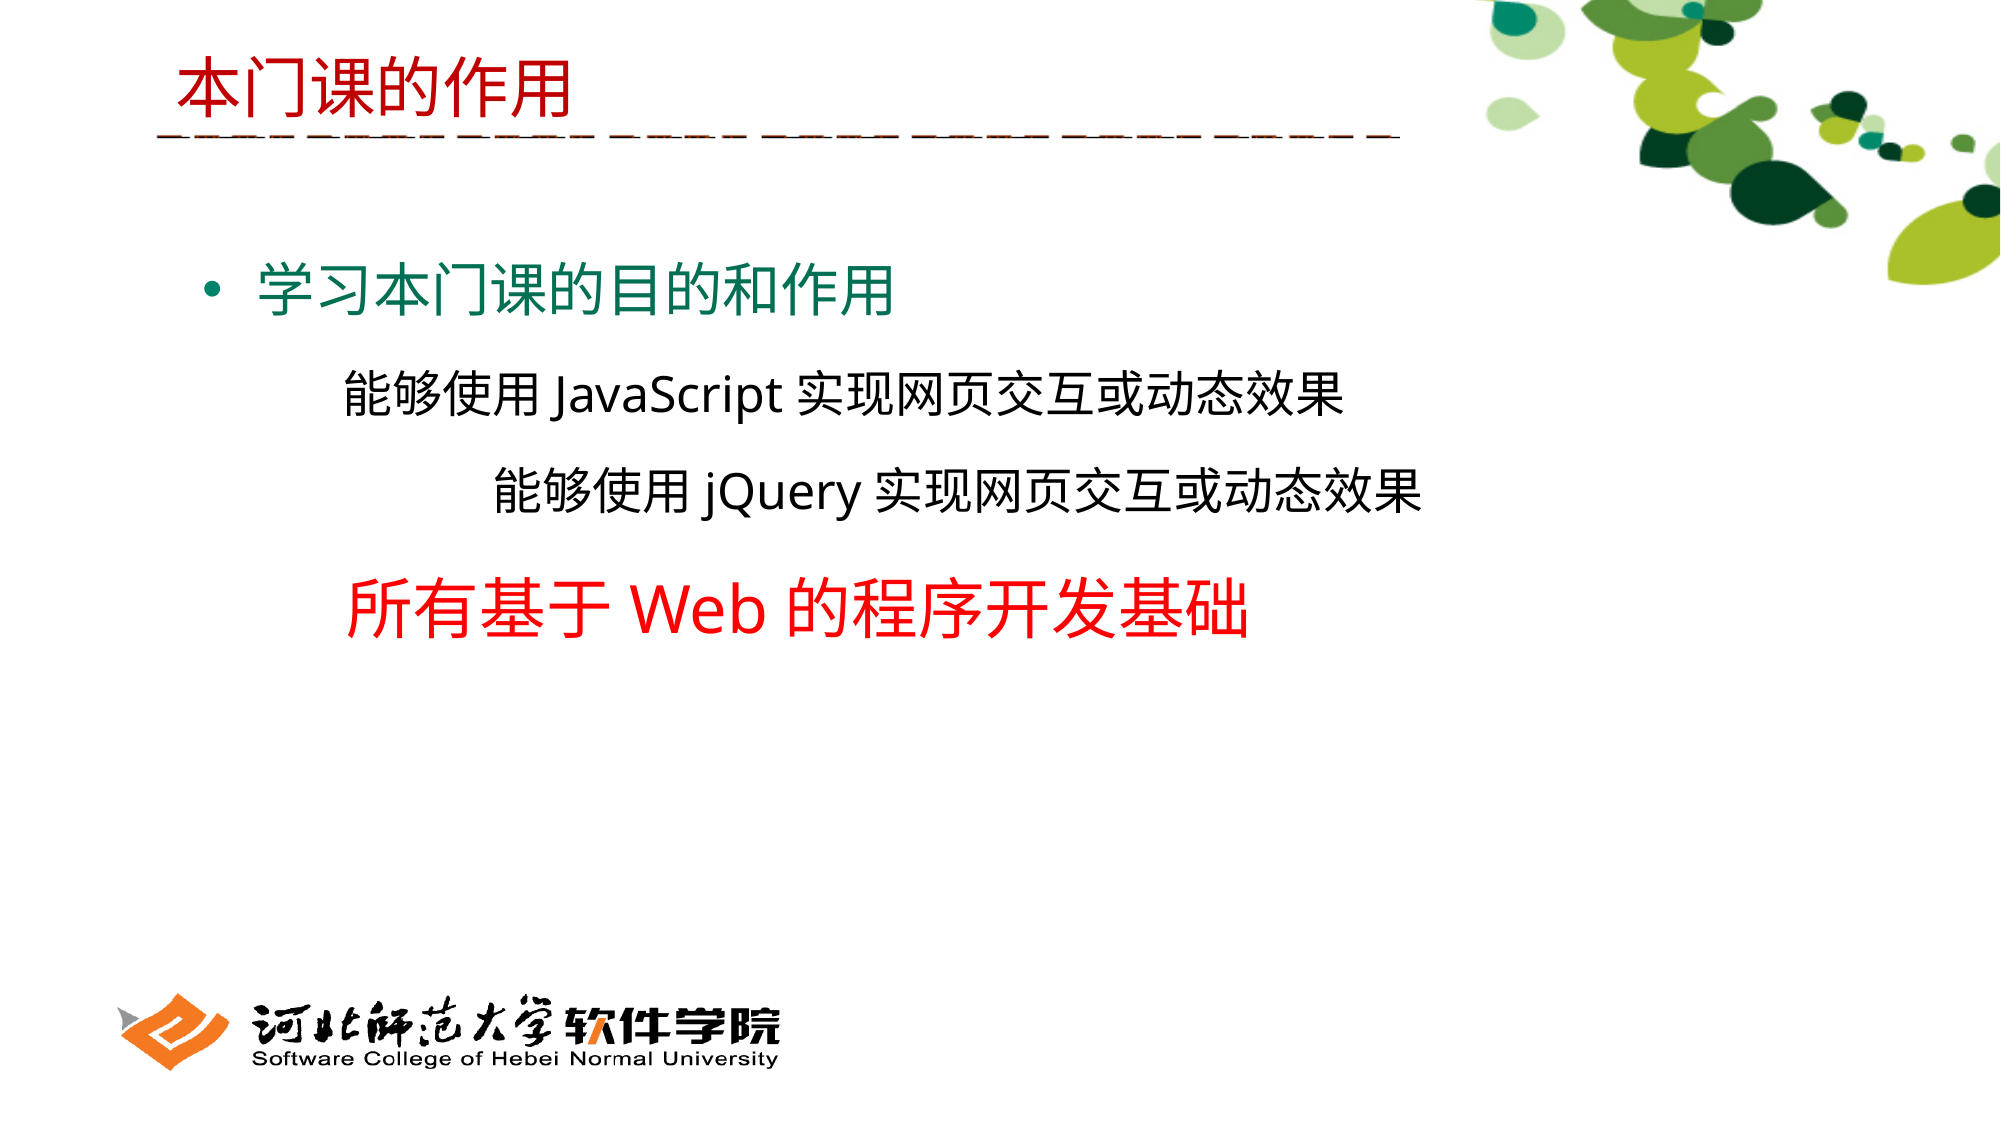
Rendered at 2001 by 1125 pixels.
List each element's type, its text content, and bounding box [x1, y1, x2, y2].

list 学习本门课的目的和作用 能够使用JavaScript实现网页交互或动态效果 能够使用jQuery实现网页交互或动态效果 所有基于Web的程序开发基础 [187, 210, 1782, 973]
picture [0, 0, 2001, 1125]
list 本门课的作用 [161, 38, 1505, 120]
